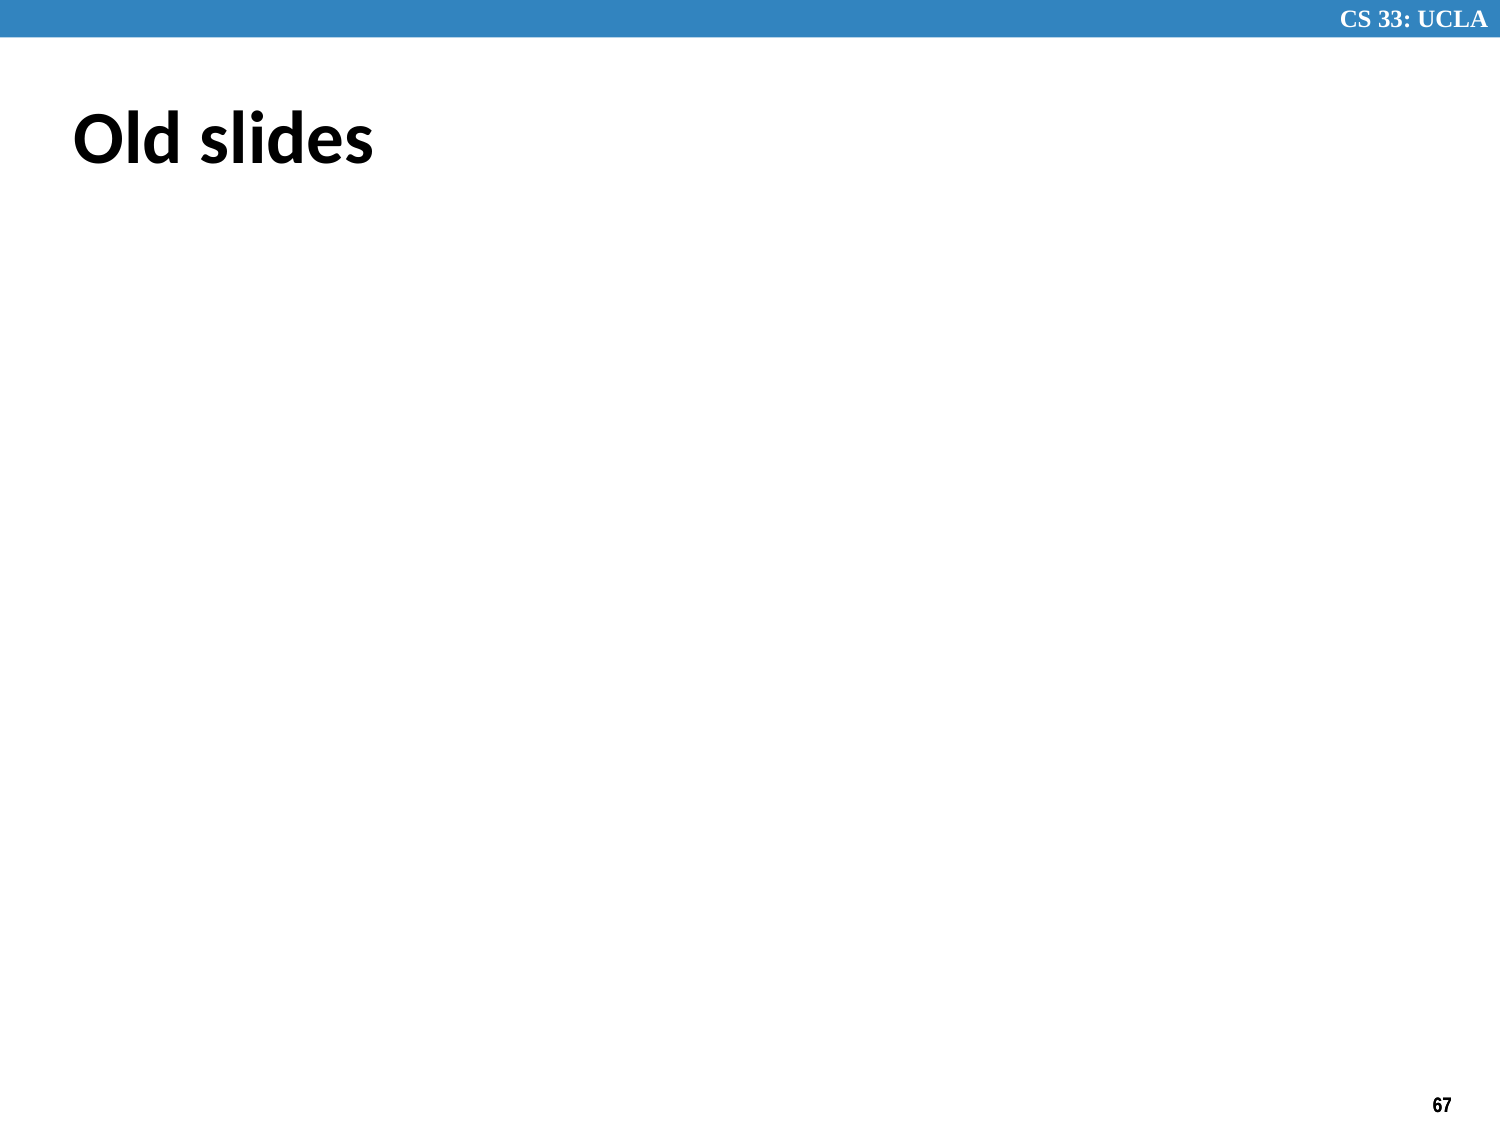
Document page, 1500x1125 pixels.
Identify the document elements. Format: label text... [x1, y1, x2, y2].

title Old slides [58, 71, 1305, 197]
